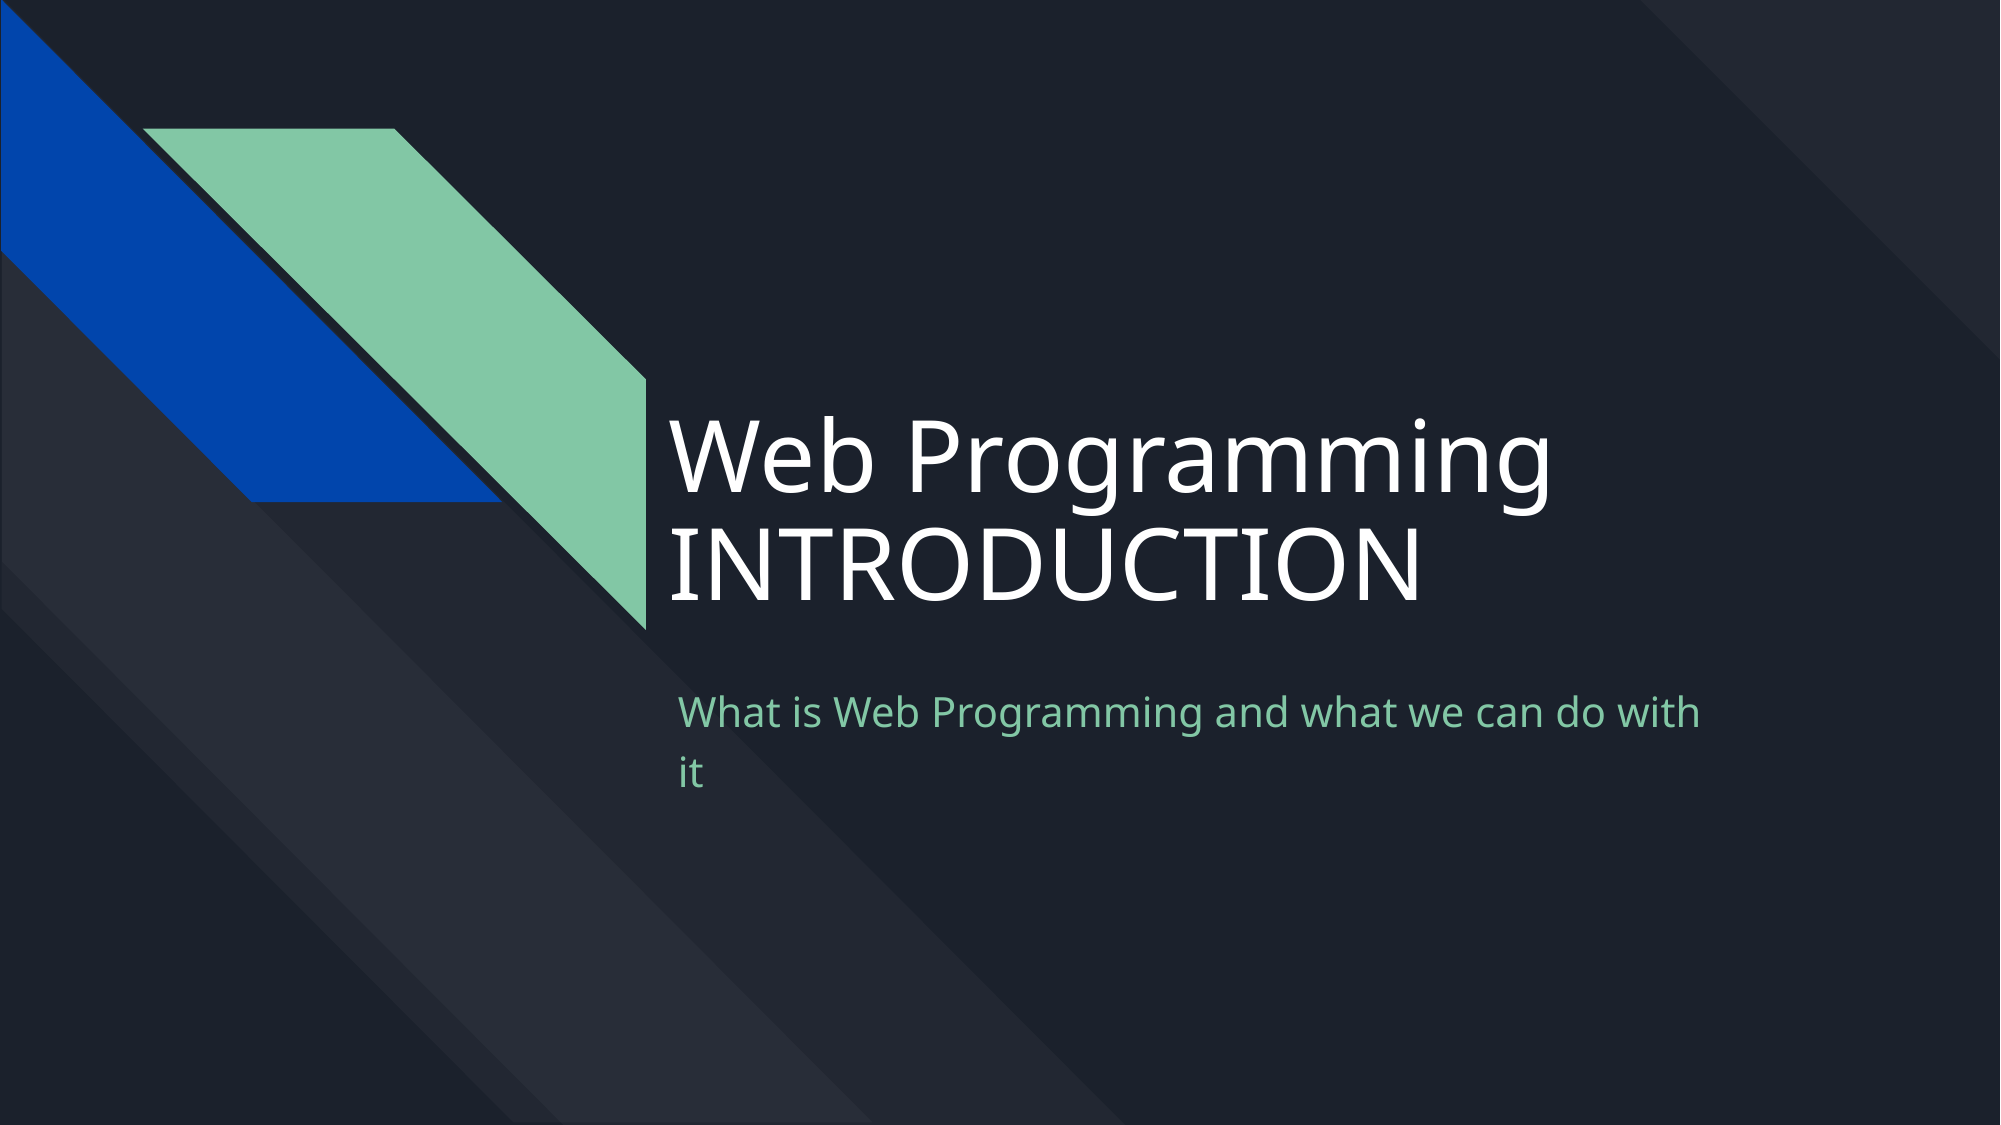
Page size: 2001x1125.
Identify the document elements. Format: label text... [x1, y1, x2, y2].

title Web Programming INTRODUCTION [653, 284, 1752, 630]
subtitle What is Web Programming and what we can do with it [662, 668, 1729, 780]
